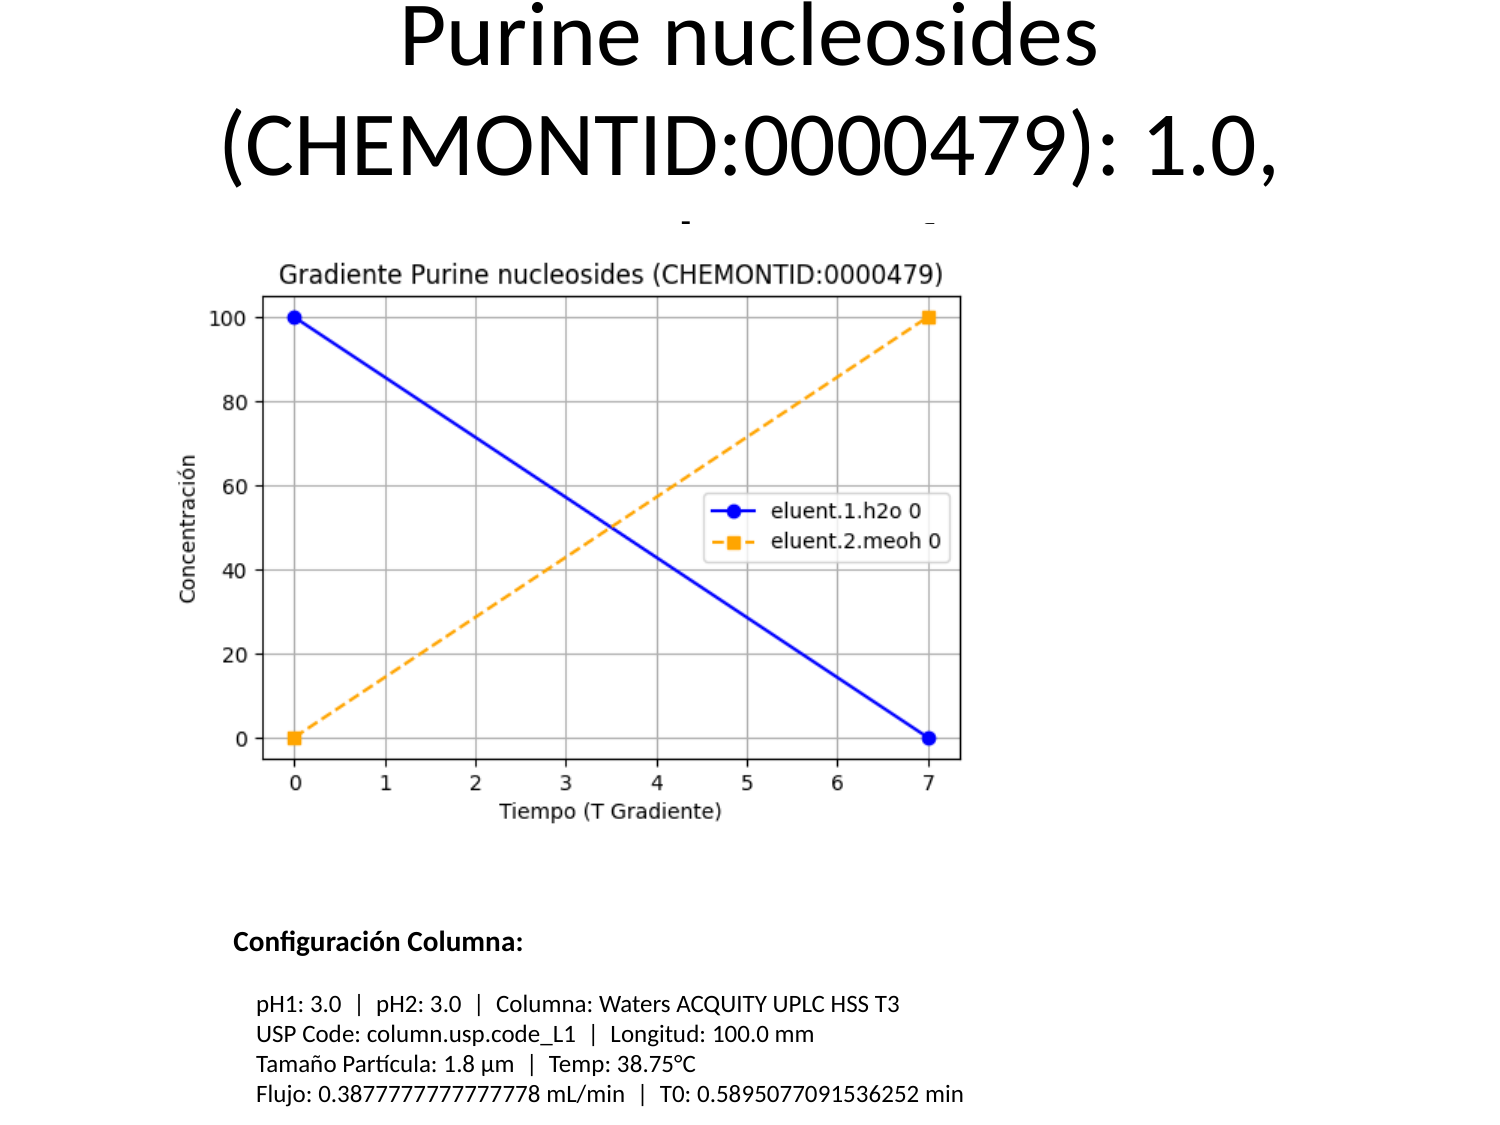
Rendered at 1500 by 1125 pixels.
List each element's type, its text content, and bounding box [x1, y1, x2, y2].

text_box Configuración Columna: pH1: 3.0 | pH2: 3.0 | Columna: Waters ACQUITY UPLC HSS T3 USP Code: column.usp.code_L1 | Longitud: 100.0 mm Tamaño Partícula: 1.8 µm | Temp: 38.75°C Flujo: 0.3877777777777778 mL/min | T0: 0.5895077091536252 min [218, 869, 982, 1125]
title Purine nucleosides (CHEMONTID:0000479): 1.0, n_datos: 6 [75, 45, 1425, 233]
picture [149, 224, 1051, 826]
